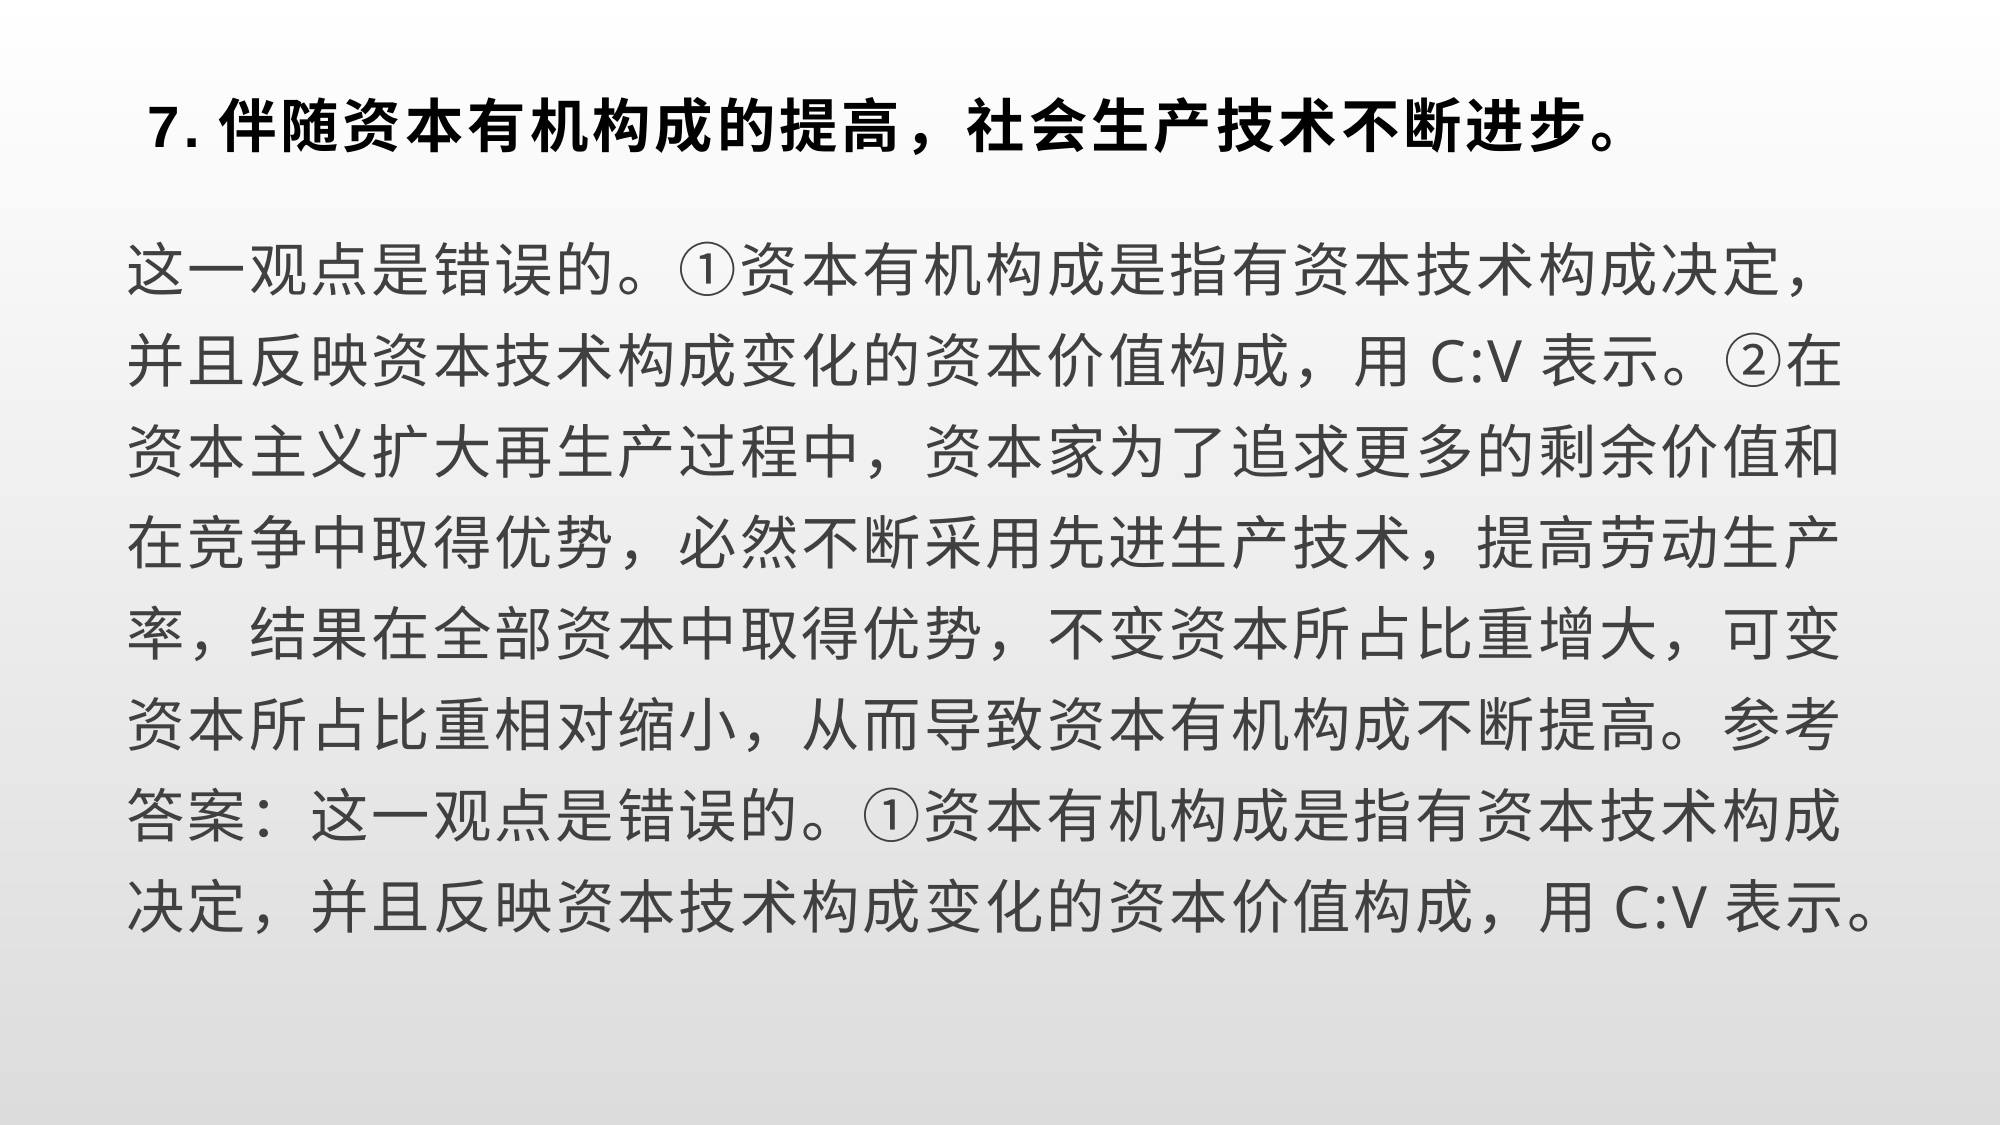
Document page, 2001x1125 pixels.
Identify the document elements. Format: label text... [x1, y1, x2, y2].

list 这一观点是错误的。①资本有机构成是指有资本技术构成决定，并且反映资本技术构成变化的资本价值构成，用C:V表示。②在资本主义扩大再生产过程中，资本家为了追求更多的剩余价值和在竞争中取得优势，必然不断采用先进生产技术，提高劳动生产率，结果在全部资本中取得优势，不变资本所占比重增大，可变资本所占比重相对缩小，从而导致资本有机构成不断提高。参考答案：这一观点是错误的。①资本有机构成是指有资本技术构成决定，并且反映资本技术构成变化的资本价值构成，用C:V表示。 [109, 212, 1891, 1040]
title 7.伴随资本有机构成的提高，社会生产技术不断进步。 [109, 70, 1891, 178]
